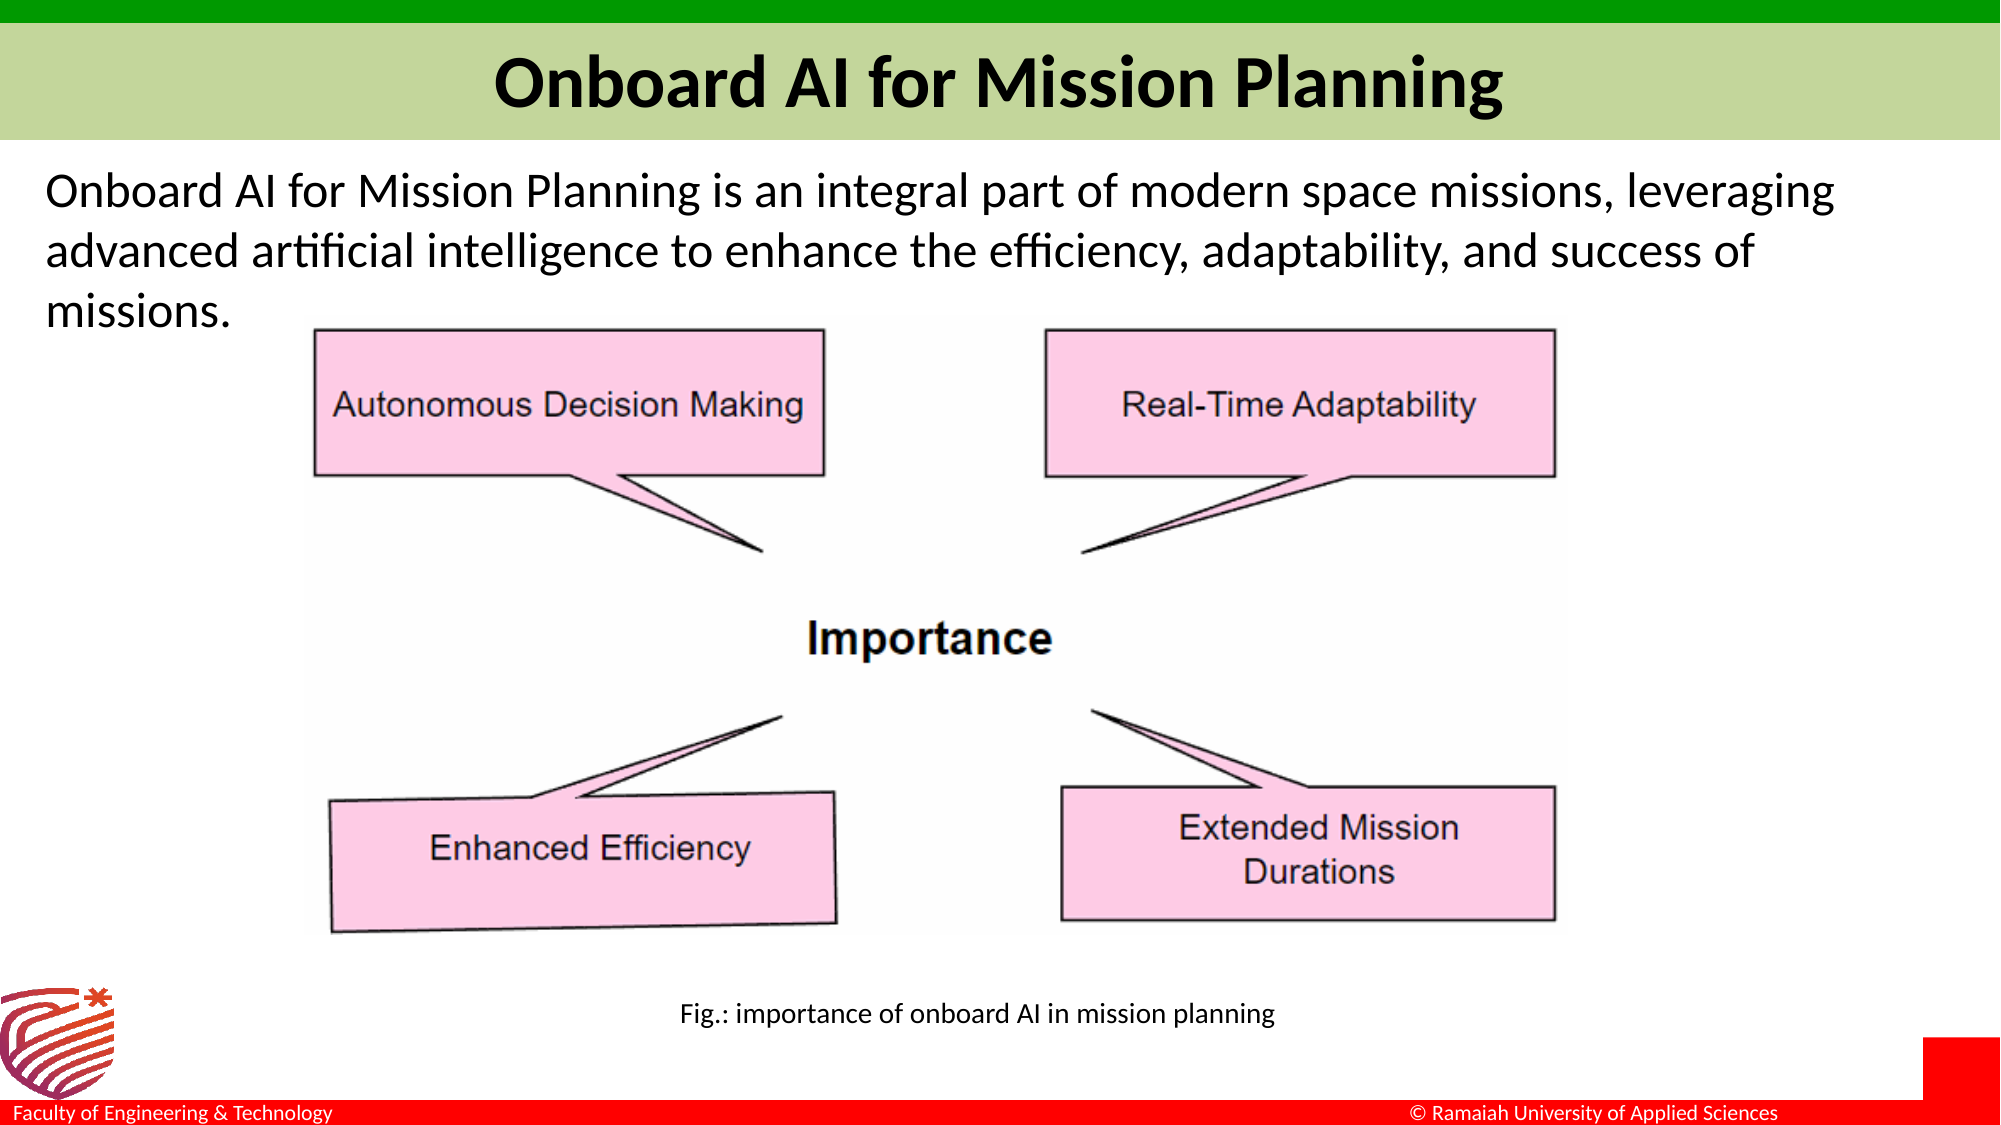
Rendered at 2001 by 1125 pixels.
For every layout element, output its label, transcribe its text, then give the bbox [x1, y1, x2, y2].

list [304, 315, 1568, 935]
text_box Fig.: importance of onboard AI in mission planning [594, 987, 1362, 1038]
list Onboard AI for Mission Planning is an integral part of modern space missions, leveraging advanced artificial intelligence to enhance the efficiency, adaptability, and success of missions. [30, 149, 1925, 362]
title Onboard AI for Mission Planning [30, 24, 1970, 130]
picture [0, 987, 114, 1100]
